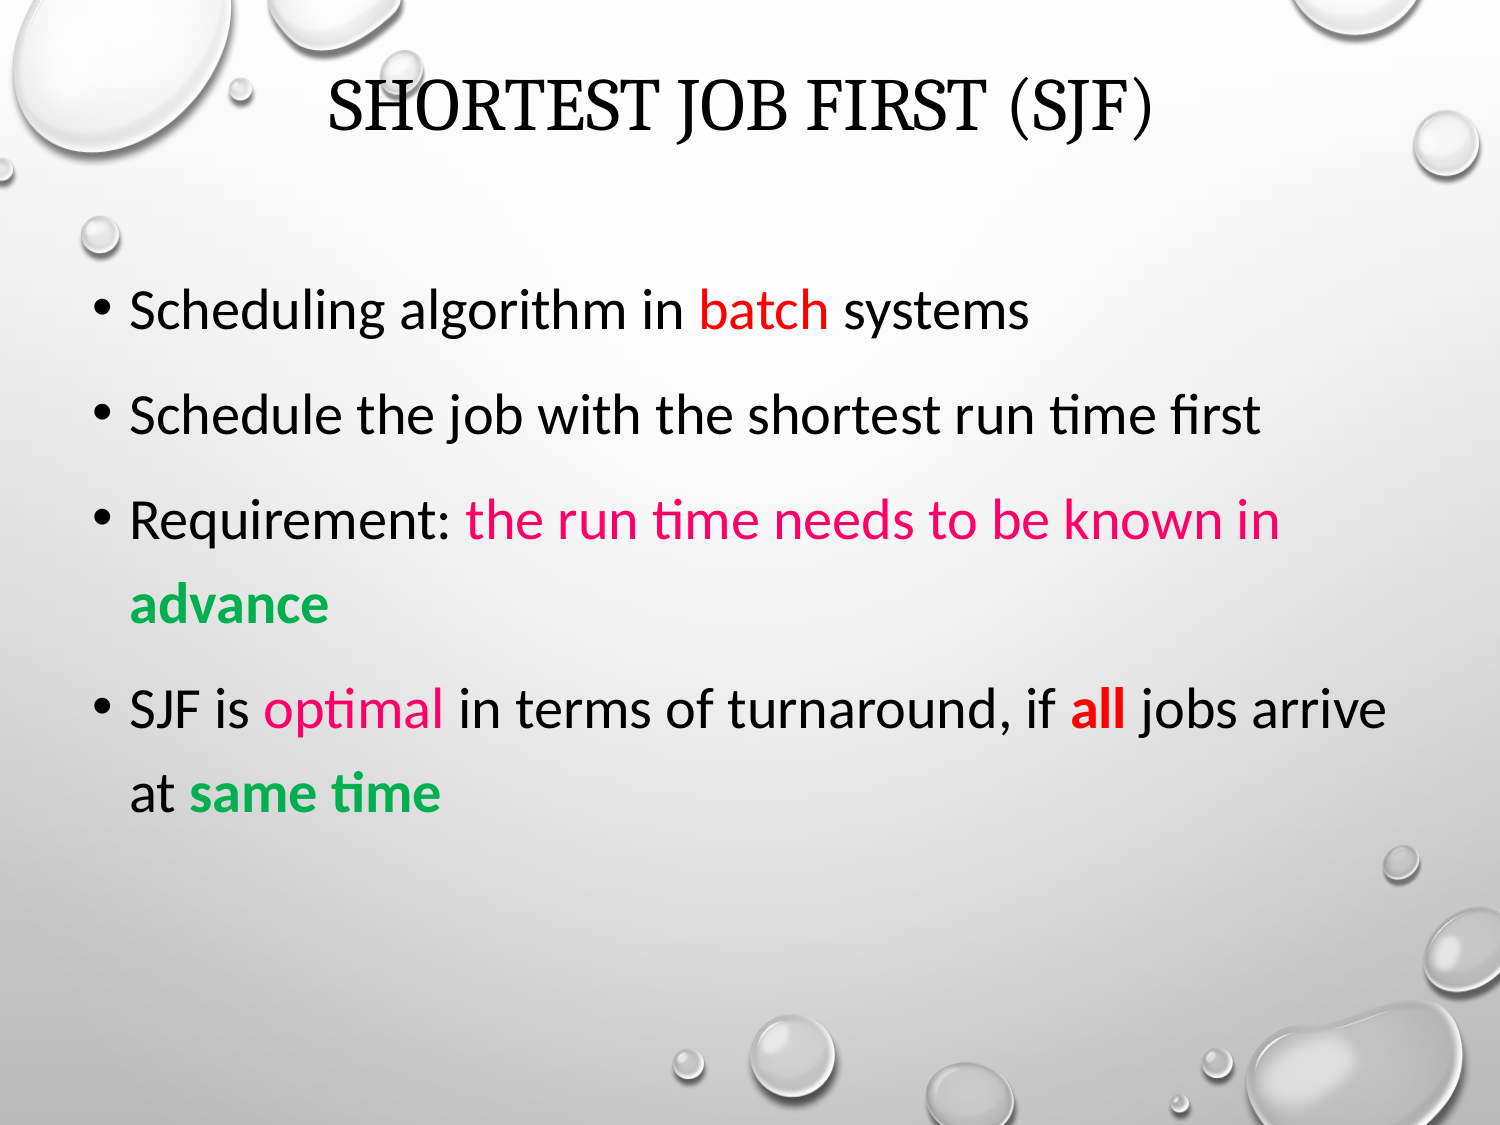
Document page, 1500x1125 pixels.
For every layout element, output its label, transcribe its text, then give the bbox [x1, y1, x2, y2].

title Shortest Job First (SJF) [77, 0, 1411, 213]
picture [0, 0, 1500, 1125]
list Scheduling algorithm in batch systems Schedule the job with the shortest run time first Requirement: the run time needs to be known in advance SJF is optimal in terms of turnaround, if all jobs arrive at same time [77, 249, 1411, 1069]
